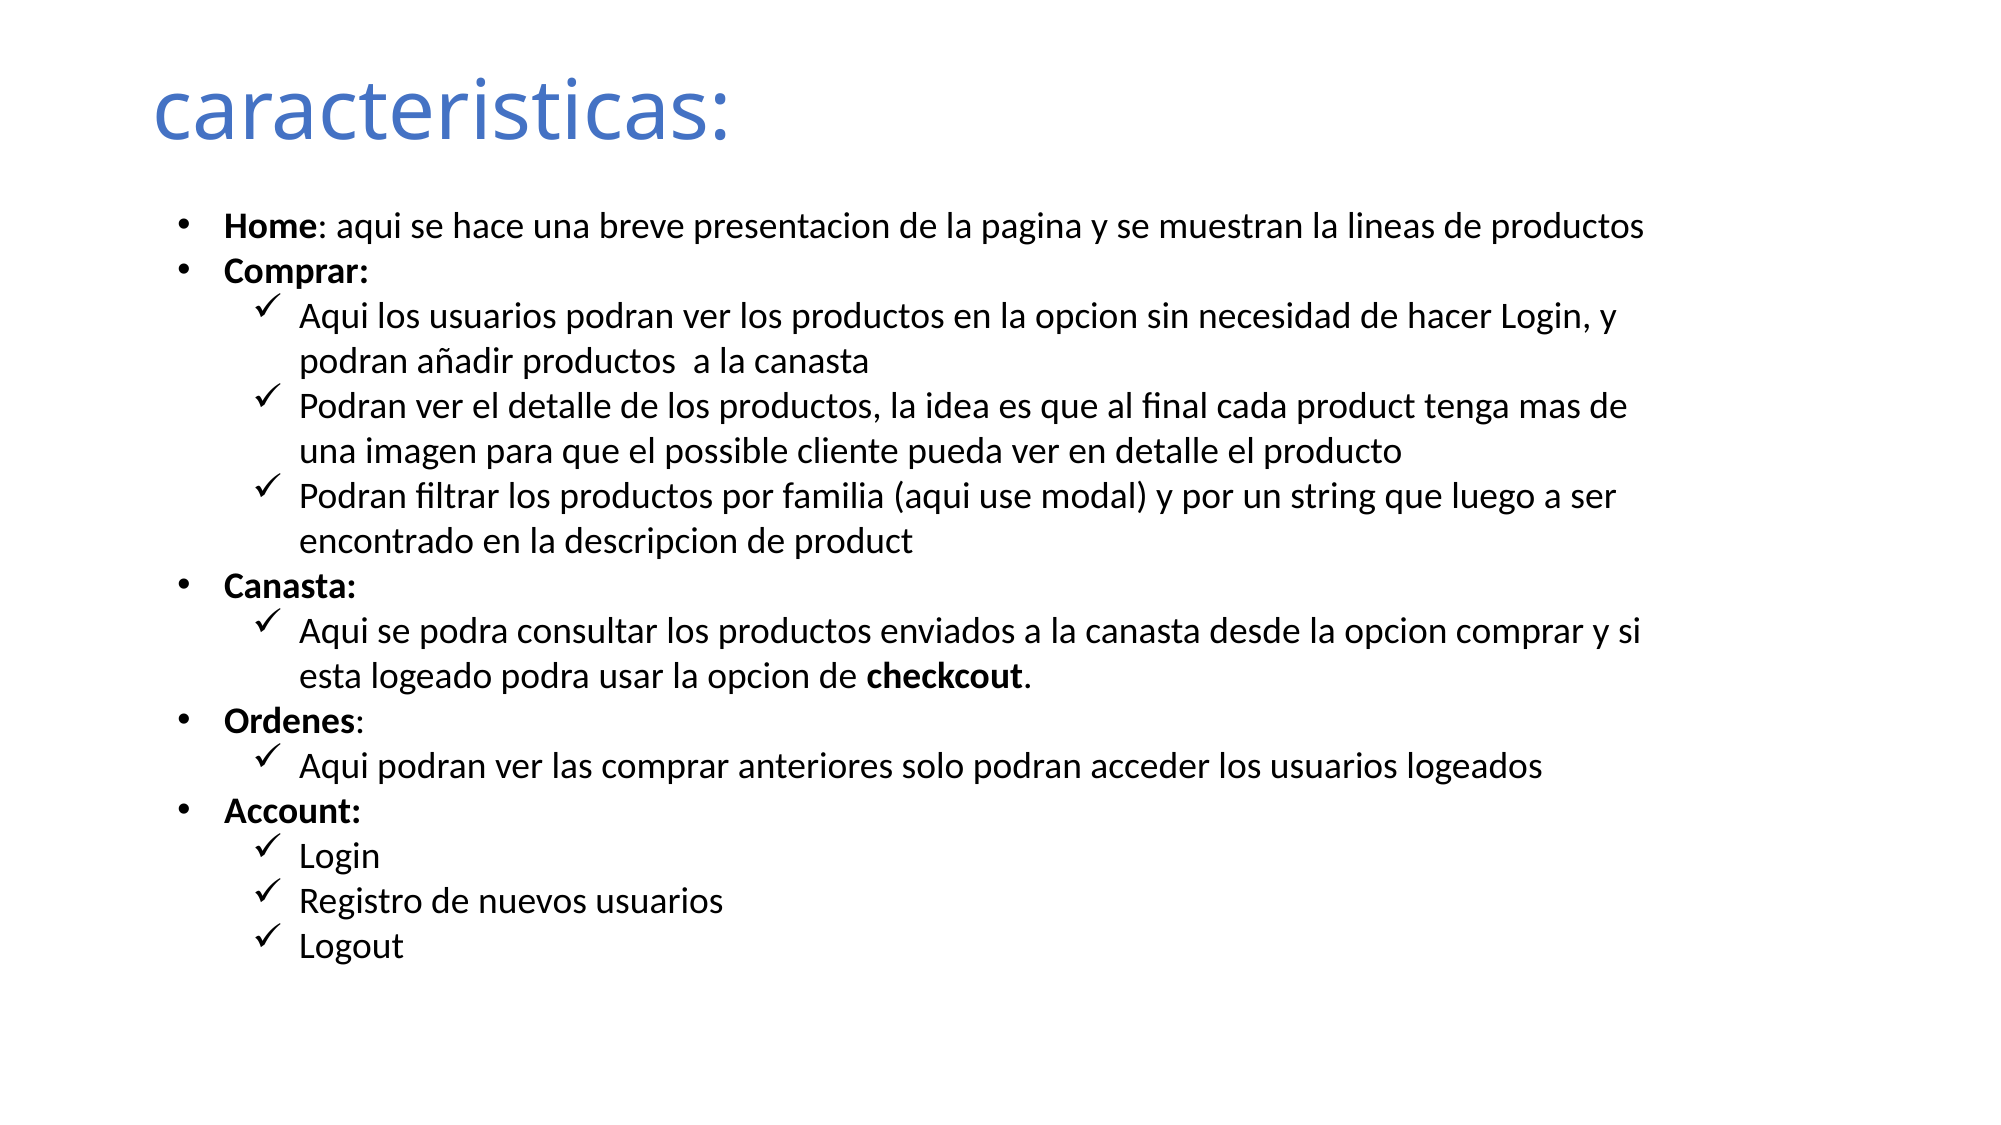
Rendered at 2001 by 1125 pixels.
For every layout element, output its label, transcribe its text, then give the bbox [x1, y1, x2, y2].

title caracteristicas: [137, 59, 1863, 165]
text_box Home: aqui se hace una breve presentacion de la pagina y se muestran la lineas de productos Comprar: Aqui los usuarios podran ver los productos en la opcion sin necesidad de hacer Login, y podran añadir productos a la canasta Podran ver el detalle de los productos, la idea es que al final cada product tenga mas de una imagen para que el possible cliente pueda ver en detalle el producto Podran filtrar los productos por familia (aqui use modal) y por un string que luego a ser encontrado en la descripcion de product Canasta: Aqui se podra consultar los productos enviados a la canasta desde la opcion comprar y si esta logeado podra usar la opcion de checkcout. Ordenes: Aqui podran ver las comprar anteriores solo podran acceder los usuarios logeados Account: Login Registro de nuevos usuarios Logout [162, 193, 1668, 1109]
